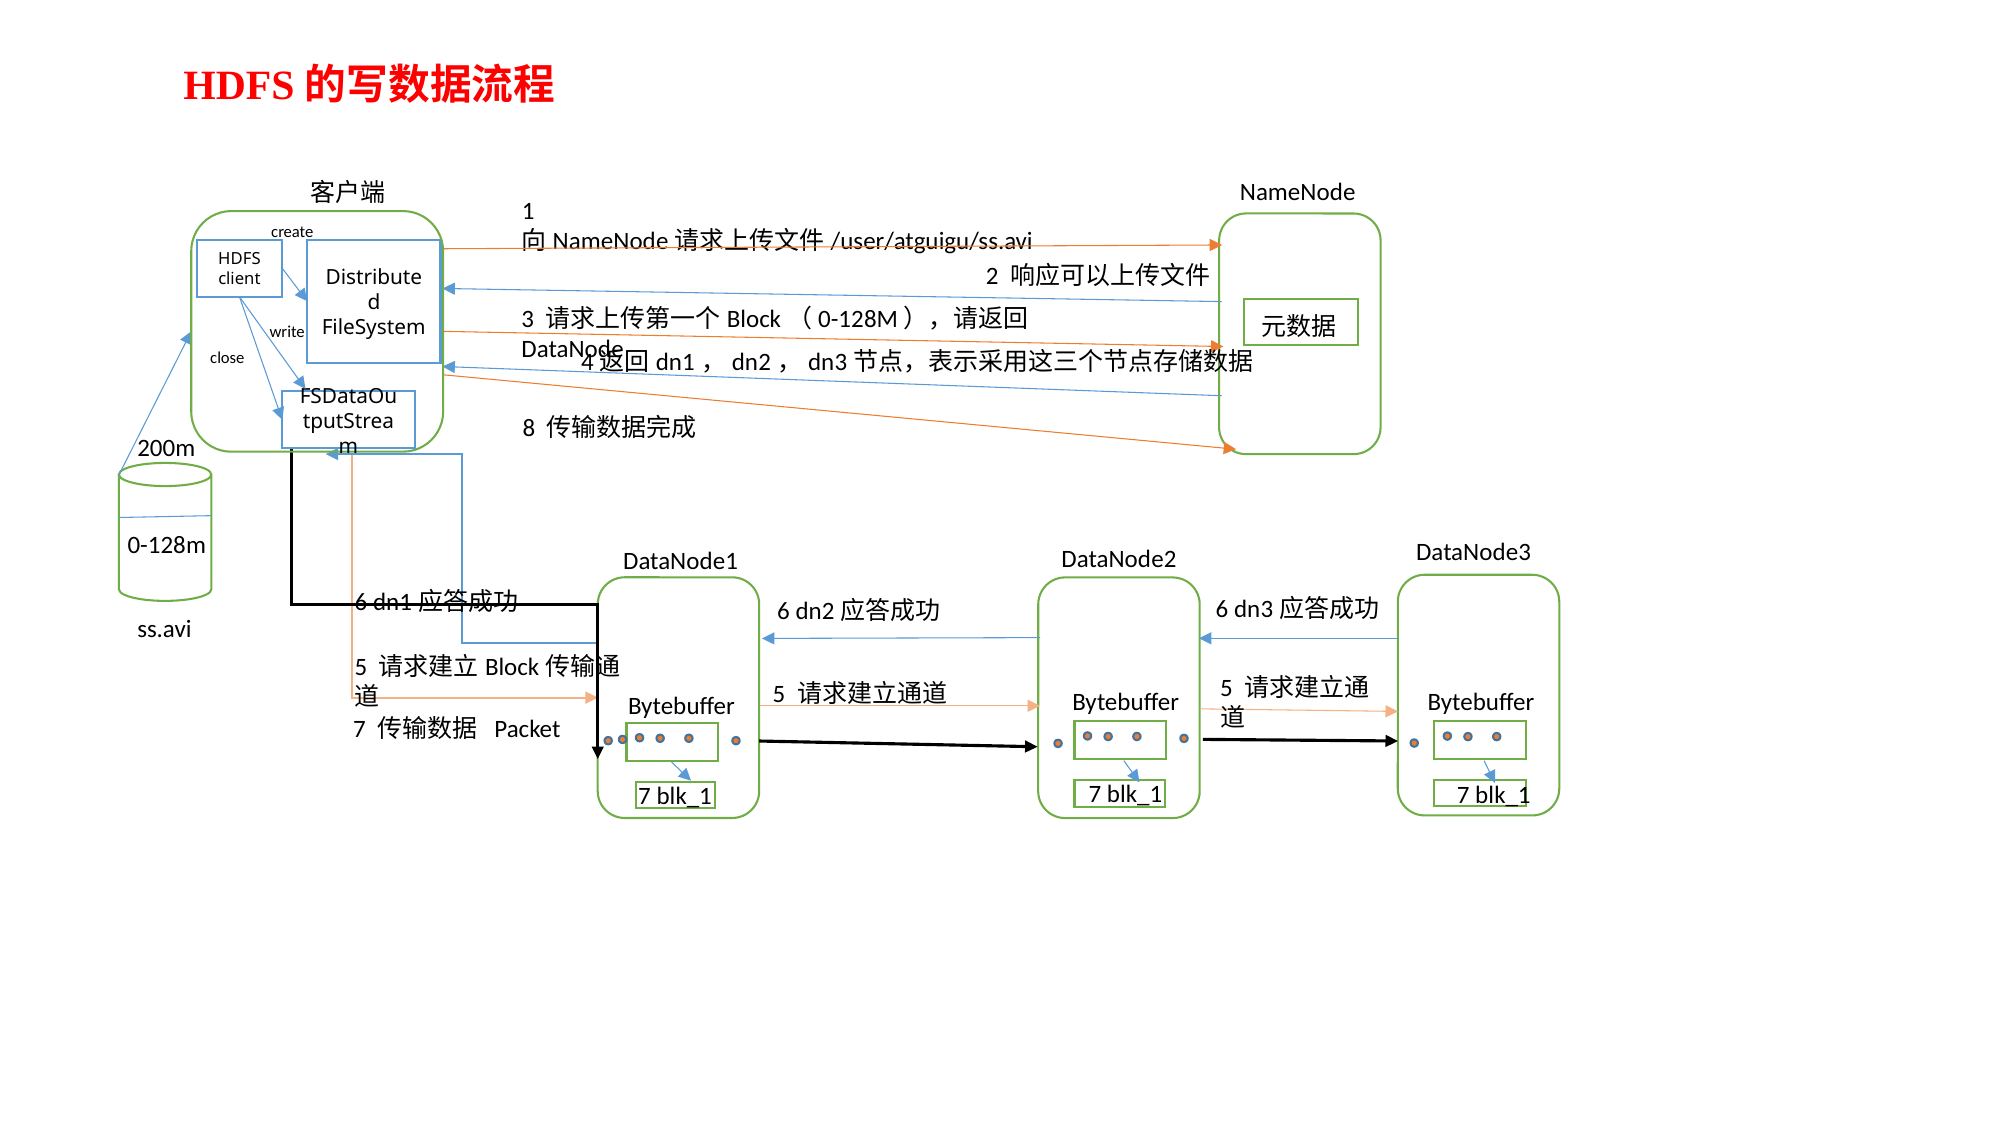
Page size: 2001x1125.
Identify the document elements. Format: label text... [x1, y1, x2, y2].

text_box [190, 210, 445, 453]
text_box 6 dn2应答成功 [777, 594, 1004, 630]
text_box 5 请求建立Block传输通道 [600, 650, 642, 694]
text_box 7 blk_1 [1088, 777, 1180, 813]
text_box 5 请求建立通道 [772, 706, 970, 712]
text_box 7 blk_1 [1456, 778, 1534, 813]
text_box 3 请求上传第一个Block（0-128M），请返回DataNode [521, 347, 581, 363]
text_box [239, 296, 283, 420]
text_box [1073, 779, 1088, 808]
text_box FSDataOutputStream [281, 390, 416, 449]
text_box [1073, 721, 1167, 760]
text_box 0-128m [127, 528, 213, 559]
text_box [1409, 738, 1419, 748]
text_box [1053, 738, 1063, 749]
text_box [442, 366, 1222, 396]
text_box 5 请求建立通道 [772, 677, 970, 705]
text_box [655, 733, 665, 744]
text_box 3 请求上传第一个Block（0-128M），请返回DataNode [521, 302, 1113, 331]
text_box [1491, 731, 1502, 742]
text_box [731, 735, 741, 746]
text_box [1442, 731, 1453, 741]
text_box DataNode1 [623, 544, 744, 583]
text_box [1218, 213, 1382, 456]
text_box 元数据 [1261, 309, 1346, 345]
text_box 1 向NameNode请求上传文件/user/atguigu/ss.avi [521, 194, 1047, 236]
text_box create [271, 221, 355, 252]
text_box 6 dn3应答成功 [1215, 592, 1393, 620]
text_box [617, 734, 628, 745]
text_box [282, 268, 308, 302]
text_box ss.avi [137, 612, 203, 653]
text_box HDFS client [196, 239, 283, 298]
text_box [1103, 731, 1113, 742]
text_box [117, 465, 213, 602]
text_box 200m [192, 431, 197, 466]
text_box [1199, 708, 1398, 712]
text_box [1433, 721, 1527, 760]
text_box [1463, 731, 1473, 742]
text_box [1123, 760, 1140, 783]
text_box [1396, 573, 1561, 817]
text_box [1037, 576, 1201, 820]
text_box Bytebuffer [1427, 685, 1541, 721]
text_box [442, 288, 1222, 302]
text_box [443, 374, 1237, 450]
text_box [625, 722, 719, 762]
text_box [1179, 733, 1189, 744]
text_box write [306, 320, 353, 352]
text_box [671, 761, 691, 781]
text_box NameNode [1239, 175, 1376, 232]
text_box [1243, 298, 1359, 346]
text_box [759, 741, 1038, 747]
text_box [443, 331, 1224, 347]
text_box 7 blk_1 [638, 779, 724, 820]
text_box close [210, 346, 239, 378]
text_box 客户端 [310, 176, 394, 210]
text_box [118, 331, 192, 475]
text_box 5 请求建立通道 [1220, 671, 1393, 707]
text_box [596, 694, 671, 820]
text_box [1132, 731, 1142, 742]
text_box HDFS的写数据流程 [168, 50, 571, 116]
text_box [600, 576, 761, 820]
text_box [443, 244, 1223, 249]
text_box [283, 296, 306, 389]
text_box [1433, 779, 1456, 807]
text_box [289, 450, 600, 758]
text_box [1082, 731, 1093, 741]
text_box [603, 735, 613, 746]
text_box [121, 467, 209, 485]
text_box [1484, 760, 1495, 783]
text_box [634, 732, 645, 743]
text_box 4返回dn1，dn2，dn3节点，表示采用这三个节点存储数据 [581, 345, 1278, 376]
text_box Bytebuffer [628, 689, 750, 725]
text_box DataNode3 [1416, 535, 1533, 578]
text_box Bytebuffer [1072, 685, 1187, 721]
text_box DataNode2 [1061, 542, 1183, 580]
text_box [684, 733, 694, 744]
text_box 2 响应可以上传文件 [985, 259, 1242, 296]
